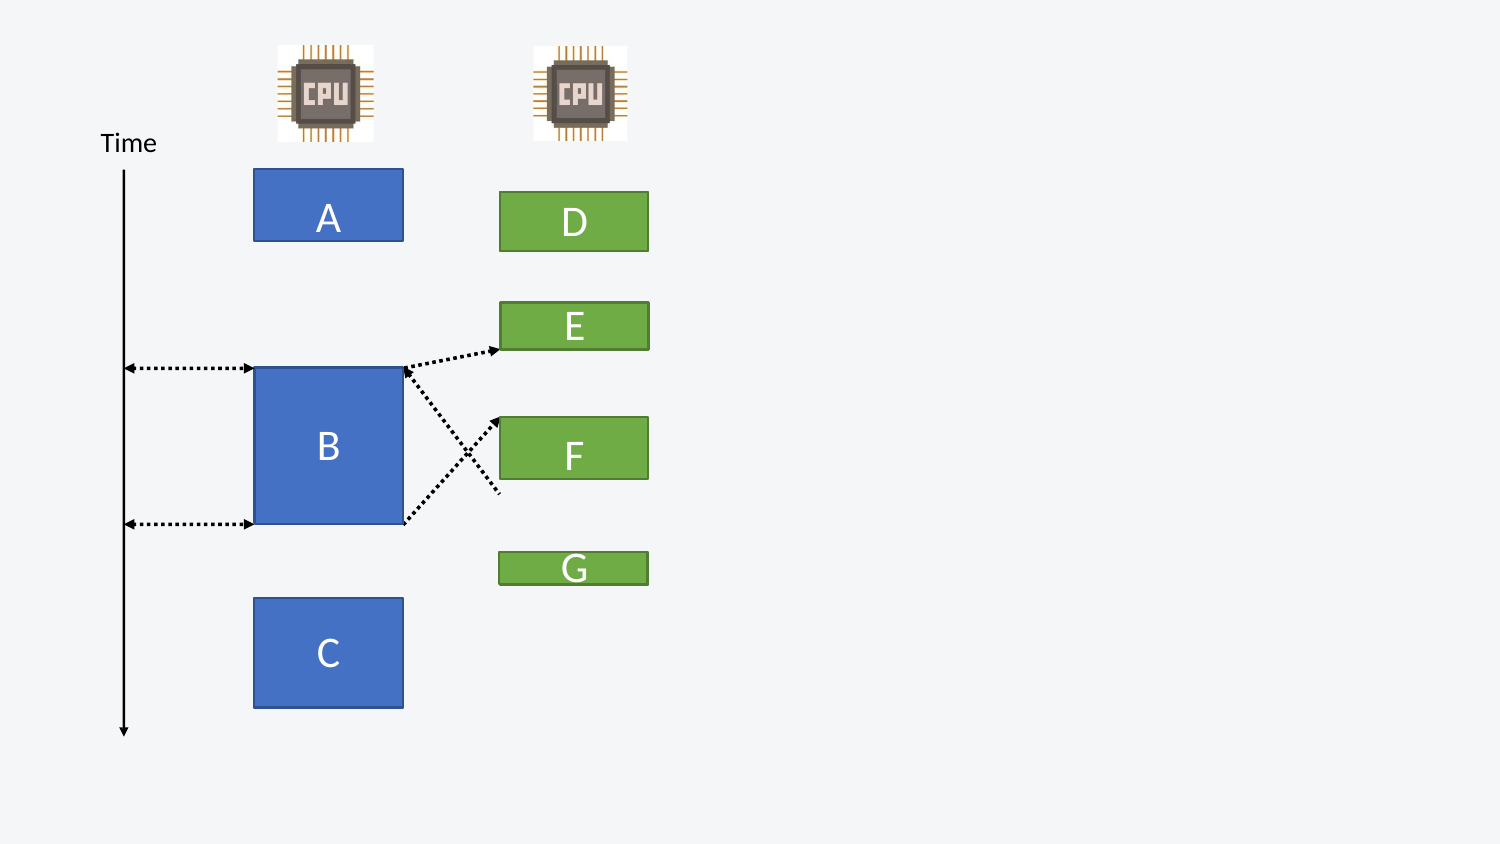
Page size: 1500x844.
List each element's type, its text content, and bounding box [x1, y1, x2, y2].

text_box [123, 363, 137, 374]
text_box Time [99, 123, 159, 159]
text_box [499, 191, 650, 253]
text_box [277, 45, 374, 142]
text_box [119, 169, 129, 737]
text_box E [500, 302, 649, 350]
text_box F [507, 416, 649, 480]
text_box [498, 551, 649, 586]
text_box A [254, 169, 403, 241]
text_box [123, 518, 137, 530]
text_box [253, 345, 502, 527]
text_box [253, 597, 404, 708]
text_box G C [255, 537, 589, 676]
text_box [533, 46, 628, 141]
text_box [239, 518, 248, 530]
text_box [239, 363, 248, 374]
